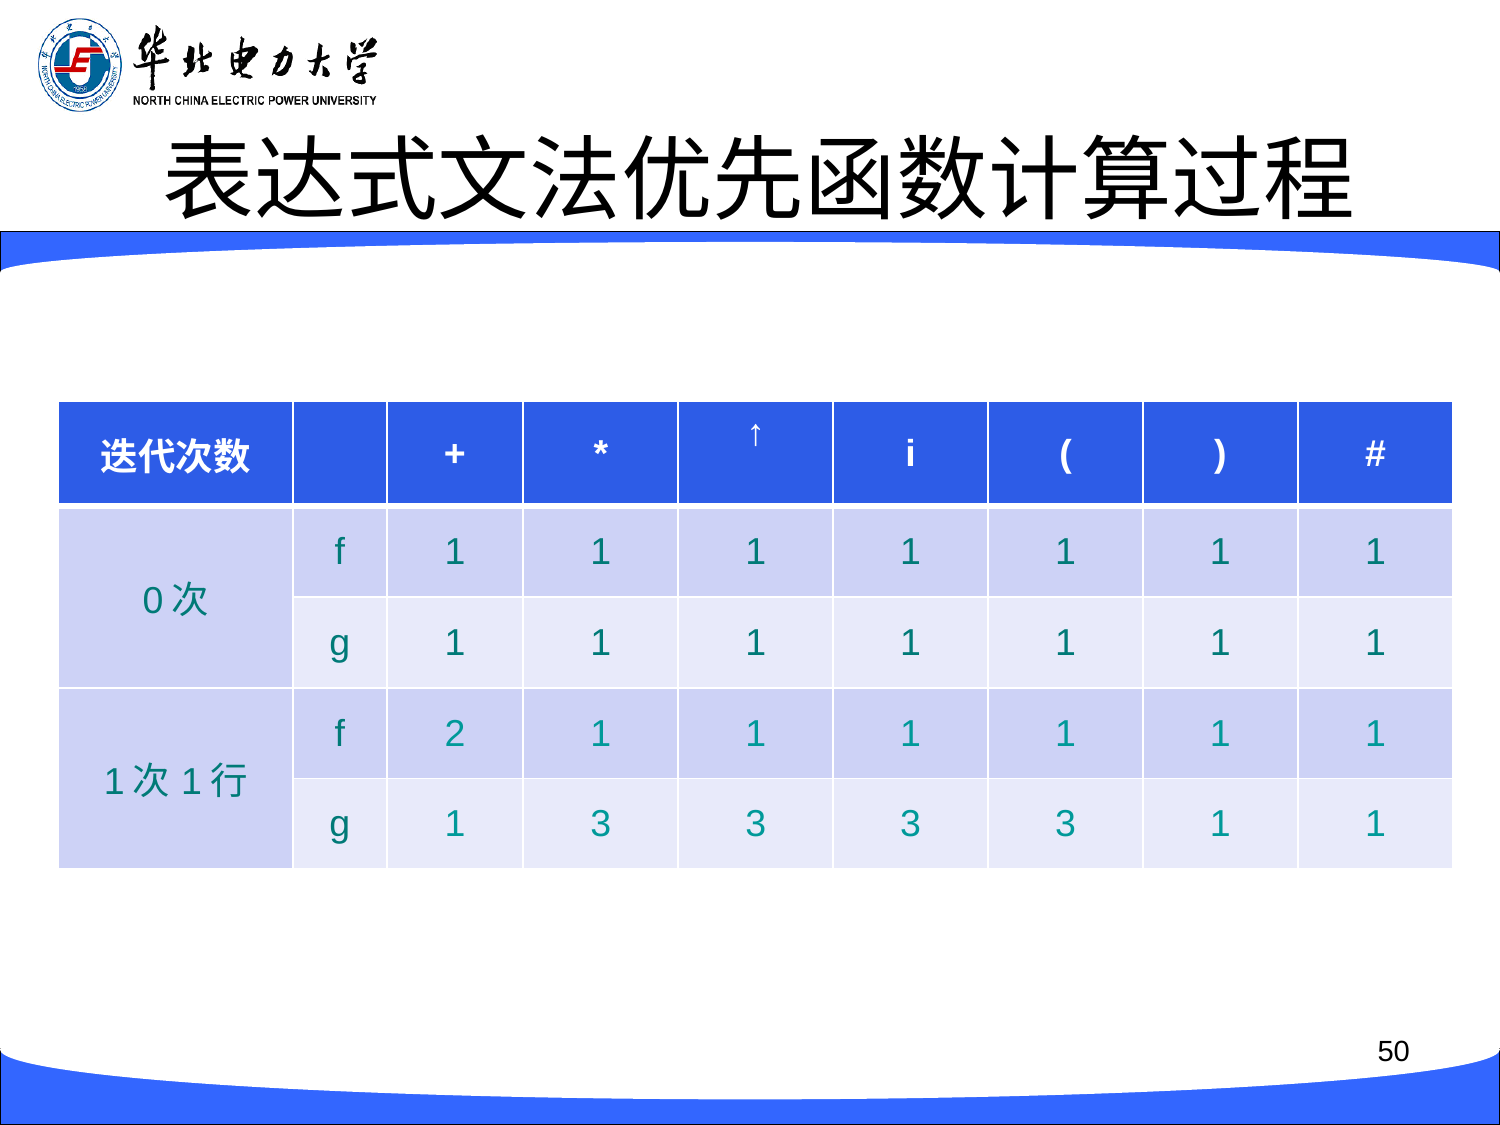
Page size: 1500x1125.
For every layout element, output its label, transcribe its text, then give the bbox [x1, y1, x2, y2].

table_cell 1 [989, 598, 1142, 687]
picture [0, 0, 414, 126]
table_header ↑ [679, 402, 832, 503]
table_cell 1 [524, 598, 677, 687]
table_cell 1 [1144, 779, 1297, 868]
table_header * [524, 402, 677, 503]
table_cell 1 [679, 509, 832, 596]
table_header i [834, 402, 987, 503]
table_cell 3 [989, 779, 1142, 868]
table_cell g [294, 598, 386, 687]
title 表达式文法优先函数计算过程 [58, 109, 1460, 244]
table_cell 1 [388, 509, 522, 596]
table_cell f [294, 689, 386, 778]
table_cell 0次 [59, 509, 292, 687]
table_cell 1 [388, 779, 522, 868]
table_cell 1 [989, 689, 1142, 778]
table_header + [388, 402, 522, 503]
table_cell 1 [1299, 598, 1452, 687]
table_cell 1 [524, 509, 677, 596]
table_cell 2 [388, 689, 522, 778]
table_cell 1 [1299, 689, 1452, 778]
table_cell 1 [834, 509, 987, 596]
table_cell 3 [834, 779, 987, 868]
table_header ) [1144, 402, 1297, 503]
table_cell 1 [524, 689, 677, 778]
table_cell 1 [1144, 598, 1297, 687]
table_cell 1 [834, 689, 987, 778]
table_header [294, 402, 386, 503]
table_cell 1 [1299, 509, 1452, 596]
table_cell 1 [1299, 779, 1452, 868]
table_header # [1299, 402, 1452, 503]
table_cell 1次1行 [59, 689, 292, 868]
table_cell 3 [524, 779, 677, 868]
table_header 迭代次数 [59, 402, 292, 503]
table_cell 1 [388, 598, 522, 687]
slide_number 50 [1074, 1024, 1426, 1103]
table_cell f [294, 509, 386, 596]
table_cell 1 [679, 598, 832, 687]
table_header ( [989, 402, 1142, 503]
table_cell 1 [1144, 689, 1297, 778]
table_cell 1 [834, 598, 987, 687]
table_cell 1 [1144, 509, 1297, 596]
table_cell 1 [989, 509, 1142, 596]
table_cell g [294, 779, 386, 868]
table_cell 1 [679, 689, 832, 778]
table_cell 3 [679, 779, 832, 868]
